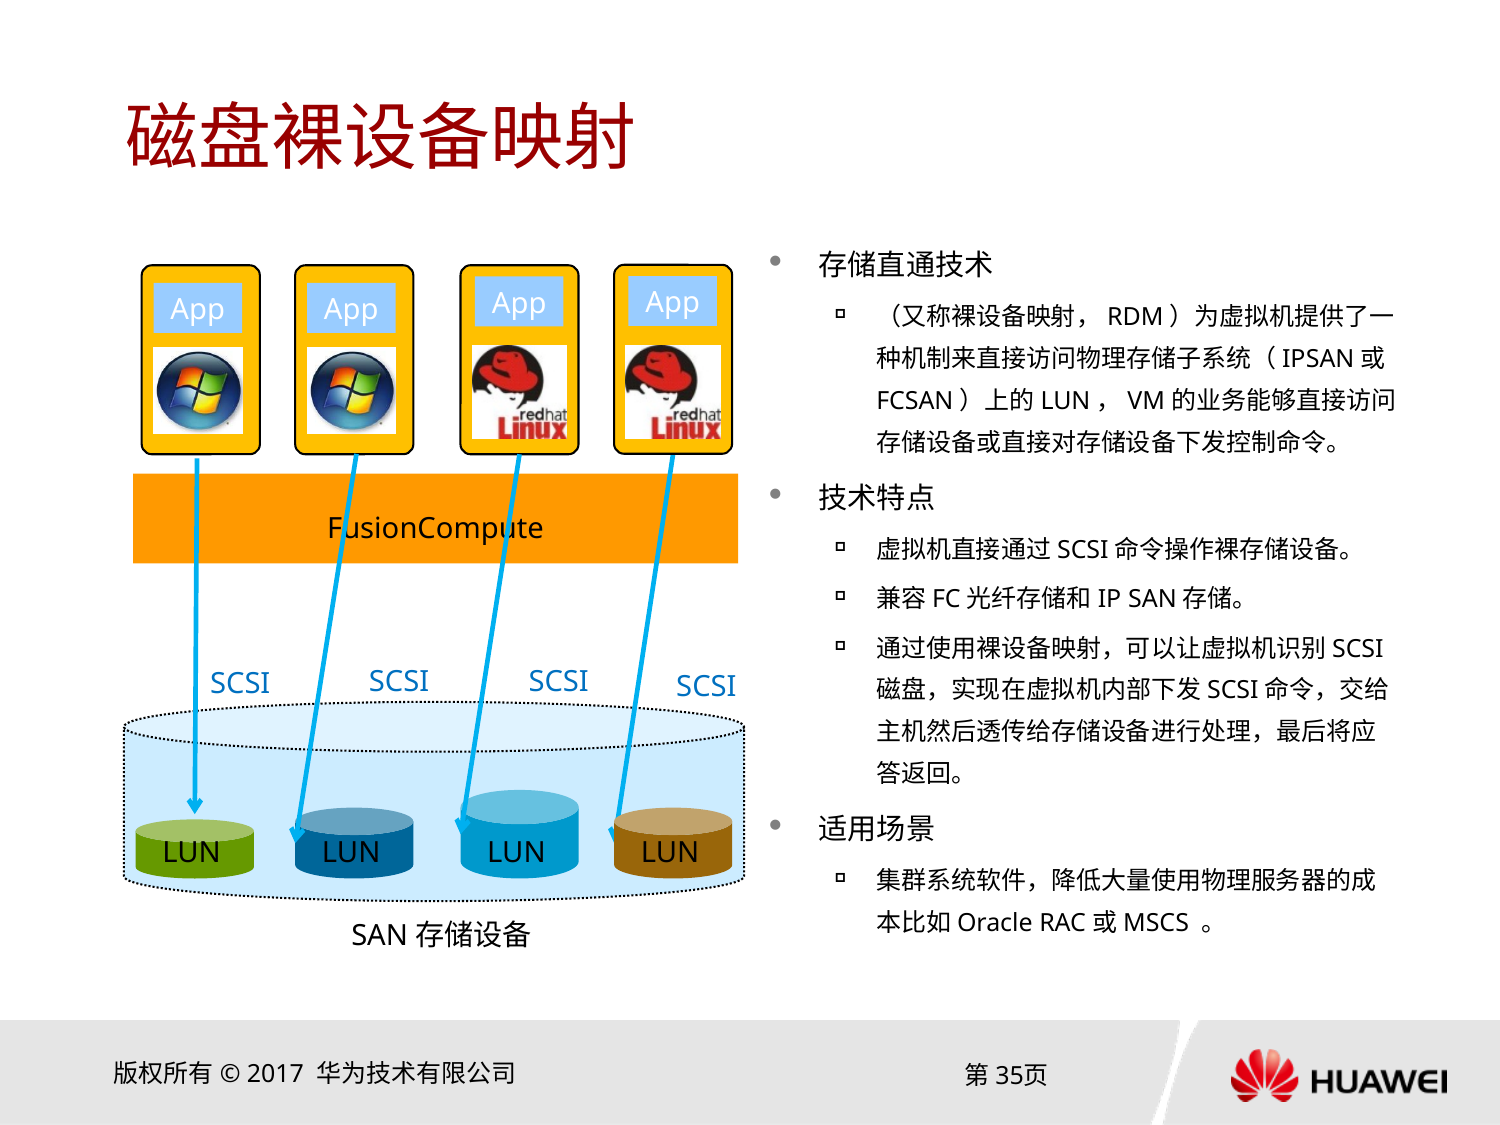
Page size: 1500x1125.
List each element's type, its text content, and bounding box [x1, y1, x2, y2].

list 存储直通技术 （又称裸设备映射，RDM）为虚拟机提供了一种机制来直接访问物理存储子系统（IPSAN或FCSAN）上的LUN，VM的业务能够直接访问存储设备或直接对存储设备下发控制命令。 技术特点 虚拟机直接通过SCSI命令操作裸存储设备。 兼容FC光纤存储和IP SAN存储。 通过使用裸设备映射，可以让虚拟机识别SCSI磁盘，实现在虚拟机内部下发SCSI命令，交给主机然后透传给存储设备进行处理，最后将应答返回。 适用场景 集群系统软件，降低大量使用物理服务器的成本比如Oracle RAC或MSCS 。 [755, 225, 1412, 983]
picture [0, 1020, 1500, 1125]
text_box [123, 264, 786, 960]
title 磁盘裸设备映射 [111, 63, 1412, 207]
